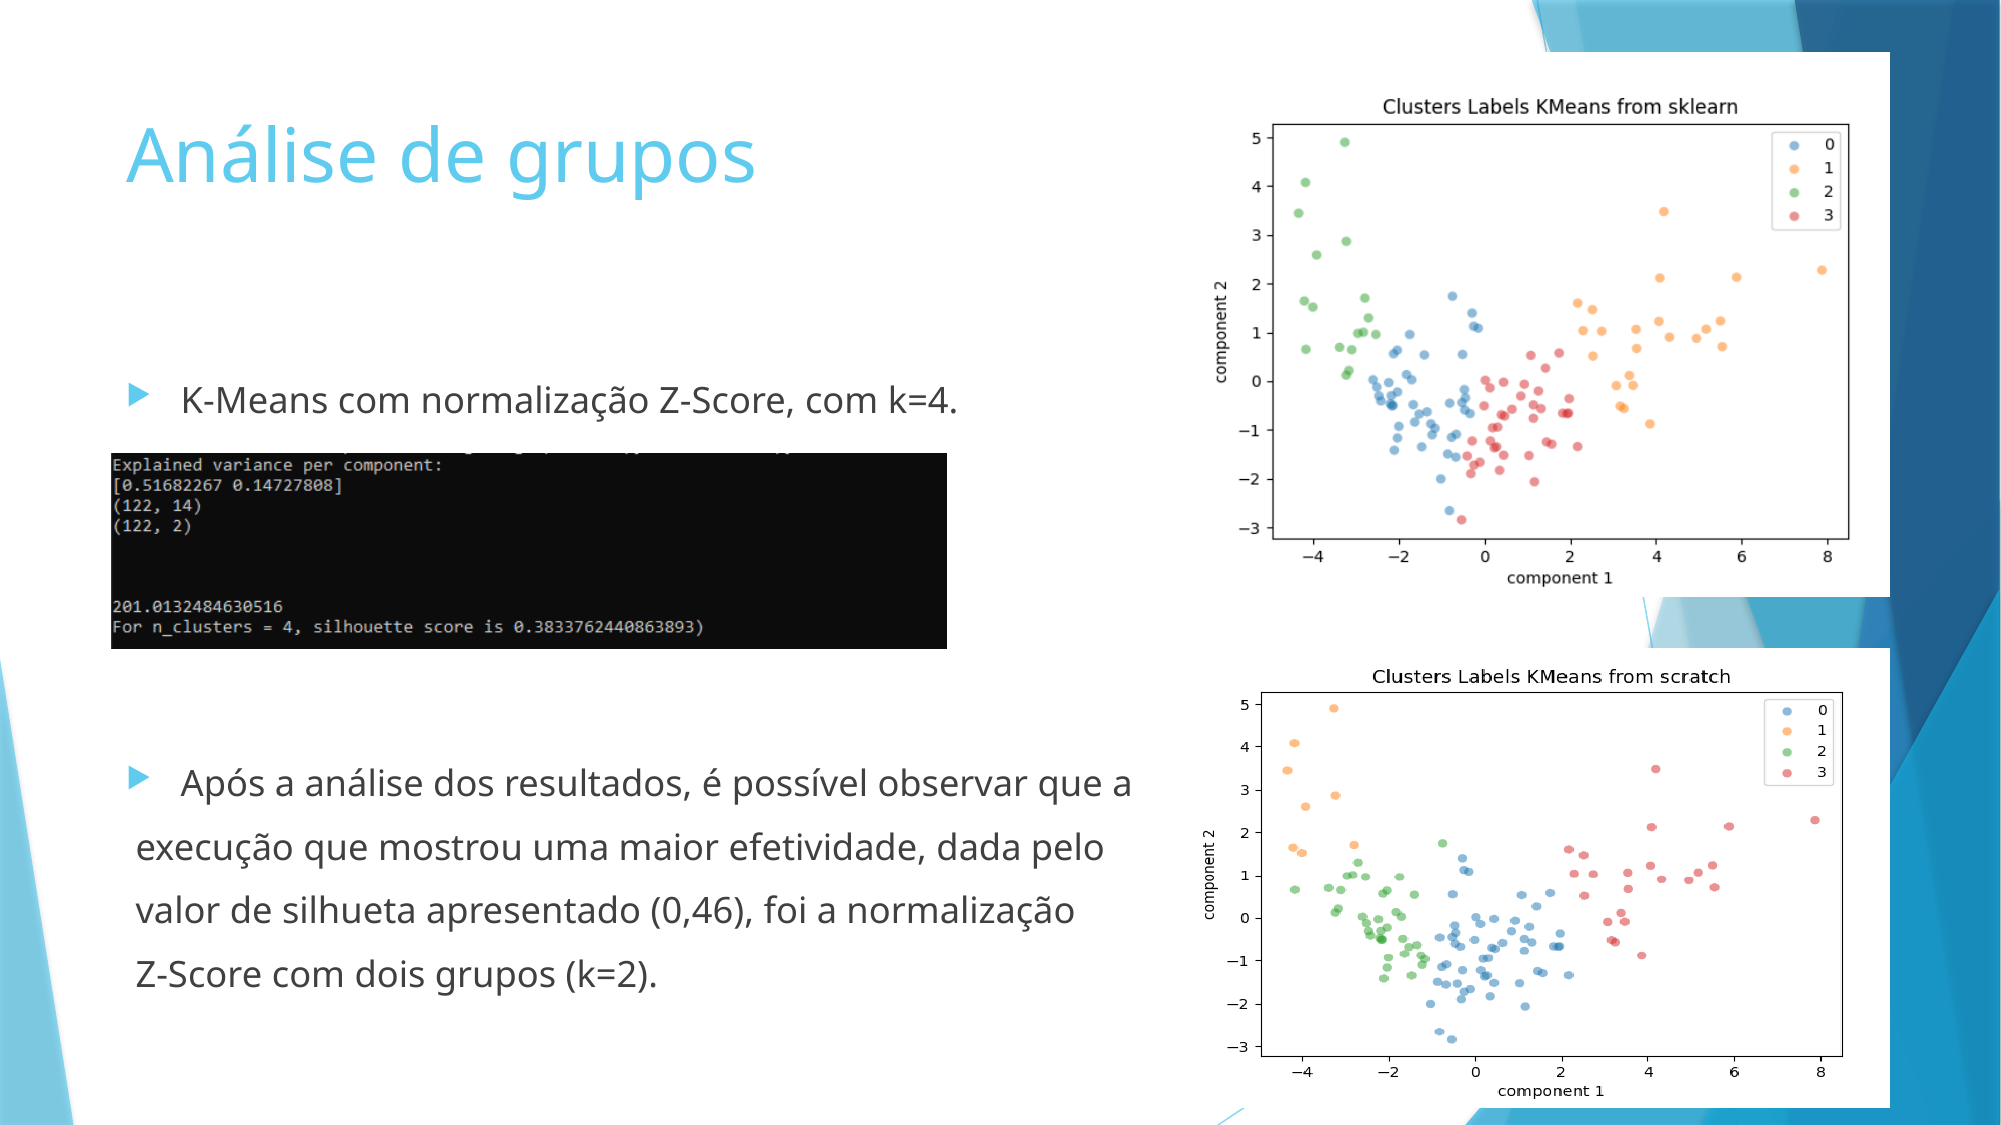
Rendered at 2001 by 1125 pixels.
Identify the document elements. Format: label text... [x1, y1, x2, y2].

picture [110, 453, 948, 649]
picture [1182, 51, 1891, 597]
title Análise de grupos [111, 99, 1177, 317]
picture [1182, 647, 1891, 1109]
list K-Means com normalização Z-Score, com k=4. Após a análise dos resultados, é possível observar que a execução que mostrou uma maior efetividade, dada pelo valor de silhueta apresentado (0,46), foi a normalização Z-Score com dois grupos (k=2). [111, 369, 1522, 1007]
